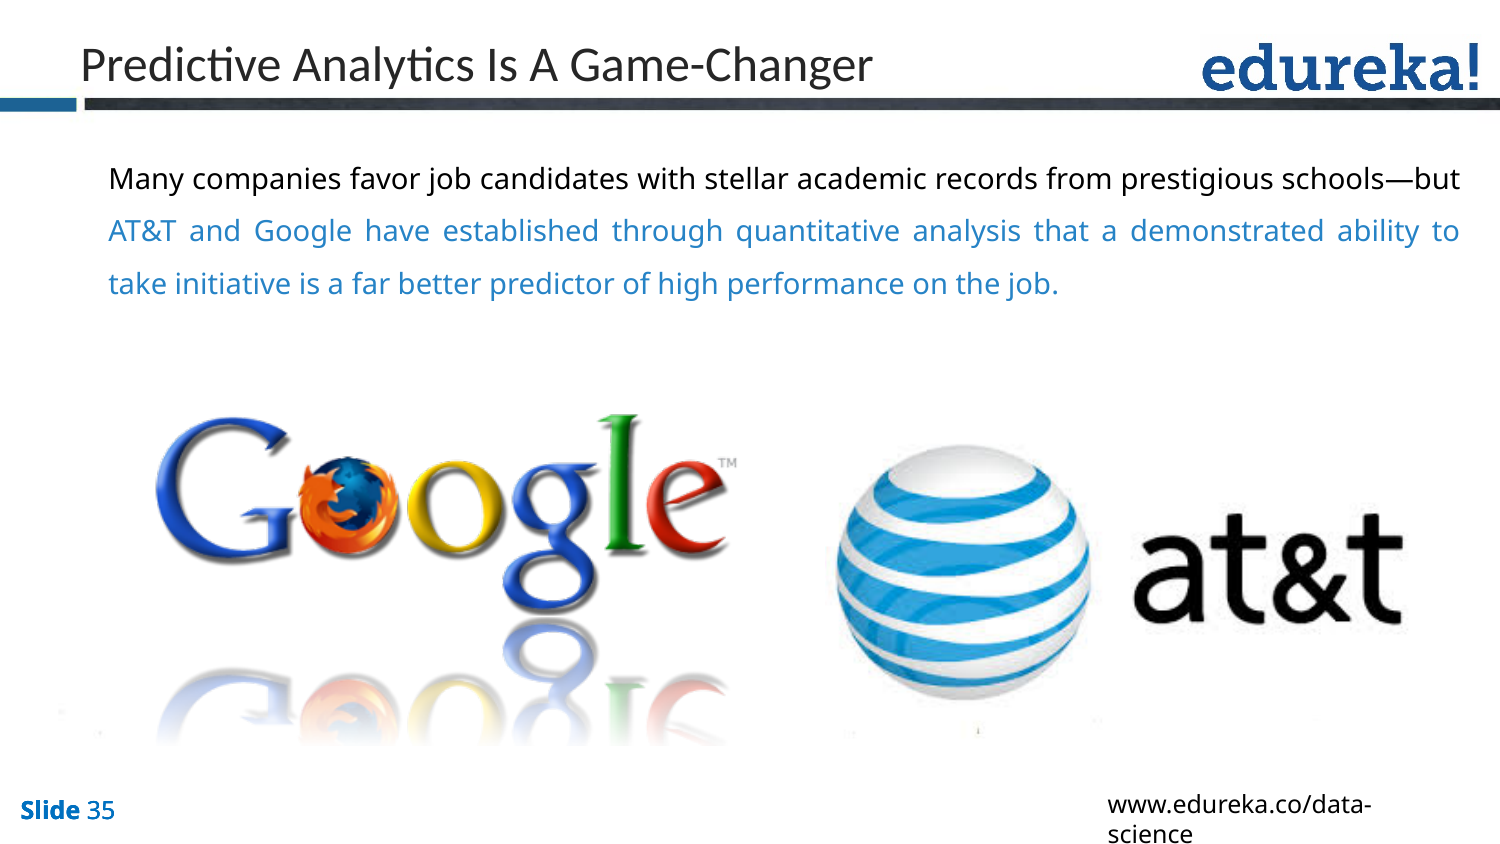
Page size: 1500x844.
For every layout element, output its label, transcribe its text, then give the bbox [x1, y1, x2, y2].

text_box Many companies favor job candidates with stellar academic records from prestigious schools—but AT&T and Google have established through quantitative analysis that a demonstrated ability to take initiative is a far better predictor of high performance on the job. [93, 135, 1477, 308]
text_box Predictive Analytics Is A Game-Changer [65, 23, 1422, 105]
picture [0, 0, 1500, 844]
